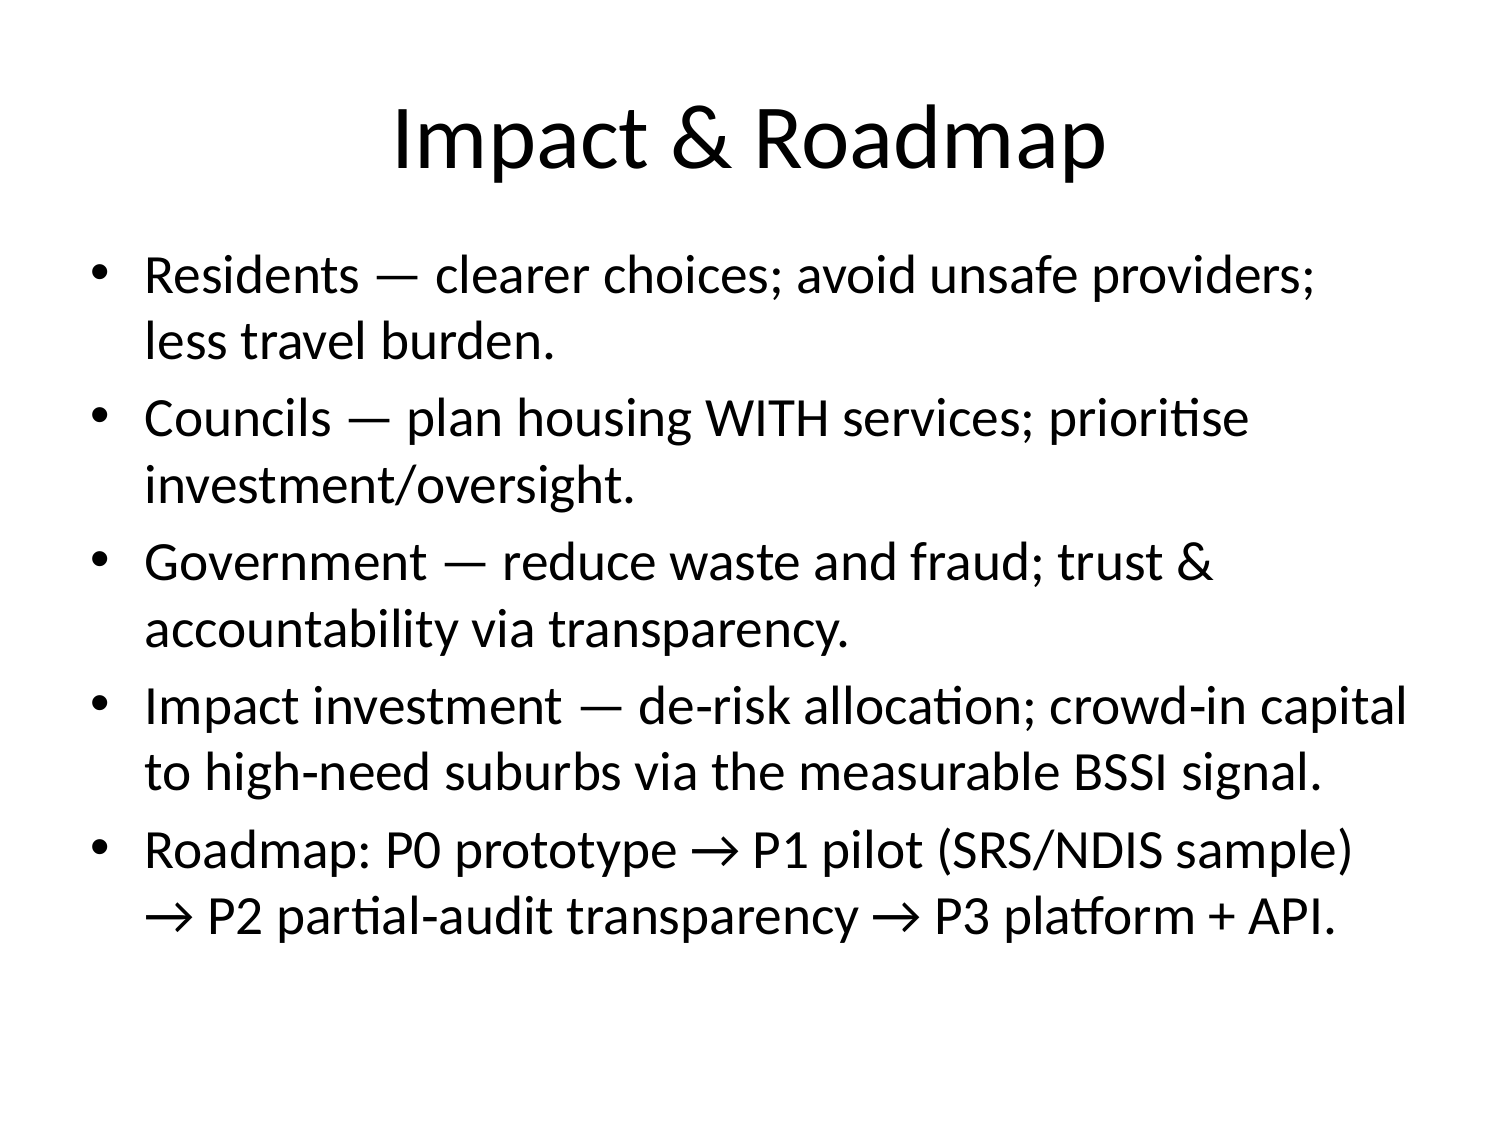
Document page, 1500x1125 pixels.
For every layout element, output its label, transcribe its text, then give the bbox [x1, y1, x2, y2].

list Residents — clearer choices; avoid unsafe providers; less travel burden. Councils — plan housing WITH services; prioritise investment/oversight. Government — reduce waste and fraud; trust & accountability via transparency. Impact investment — de‑risk allocation; crowd‑in capital to high‑need suburbs via the measurable BSSI signal. Roadmap: P0 prototype → P1 pilot (SRS/NDIS sample) → P2 partial‑audit transparency → P3 platform + API. [75, 230, 1425, 973]
title Impact & Roadmap [75, 38, 1425, 226]
